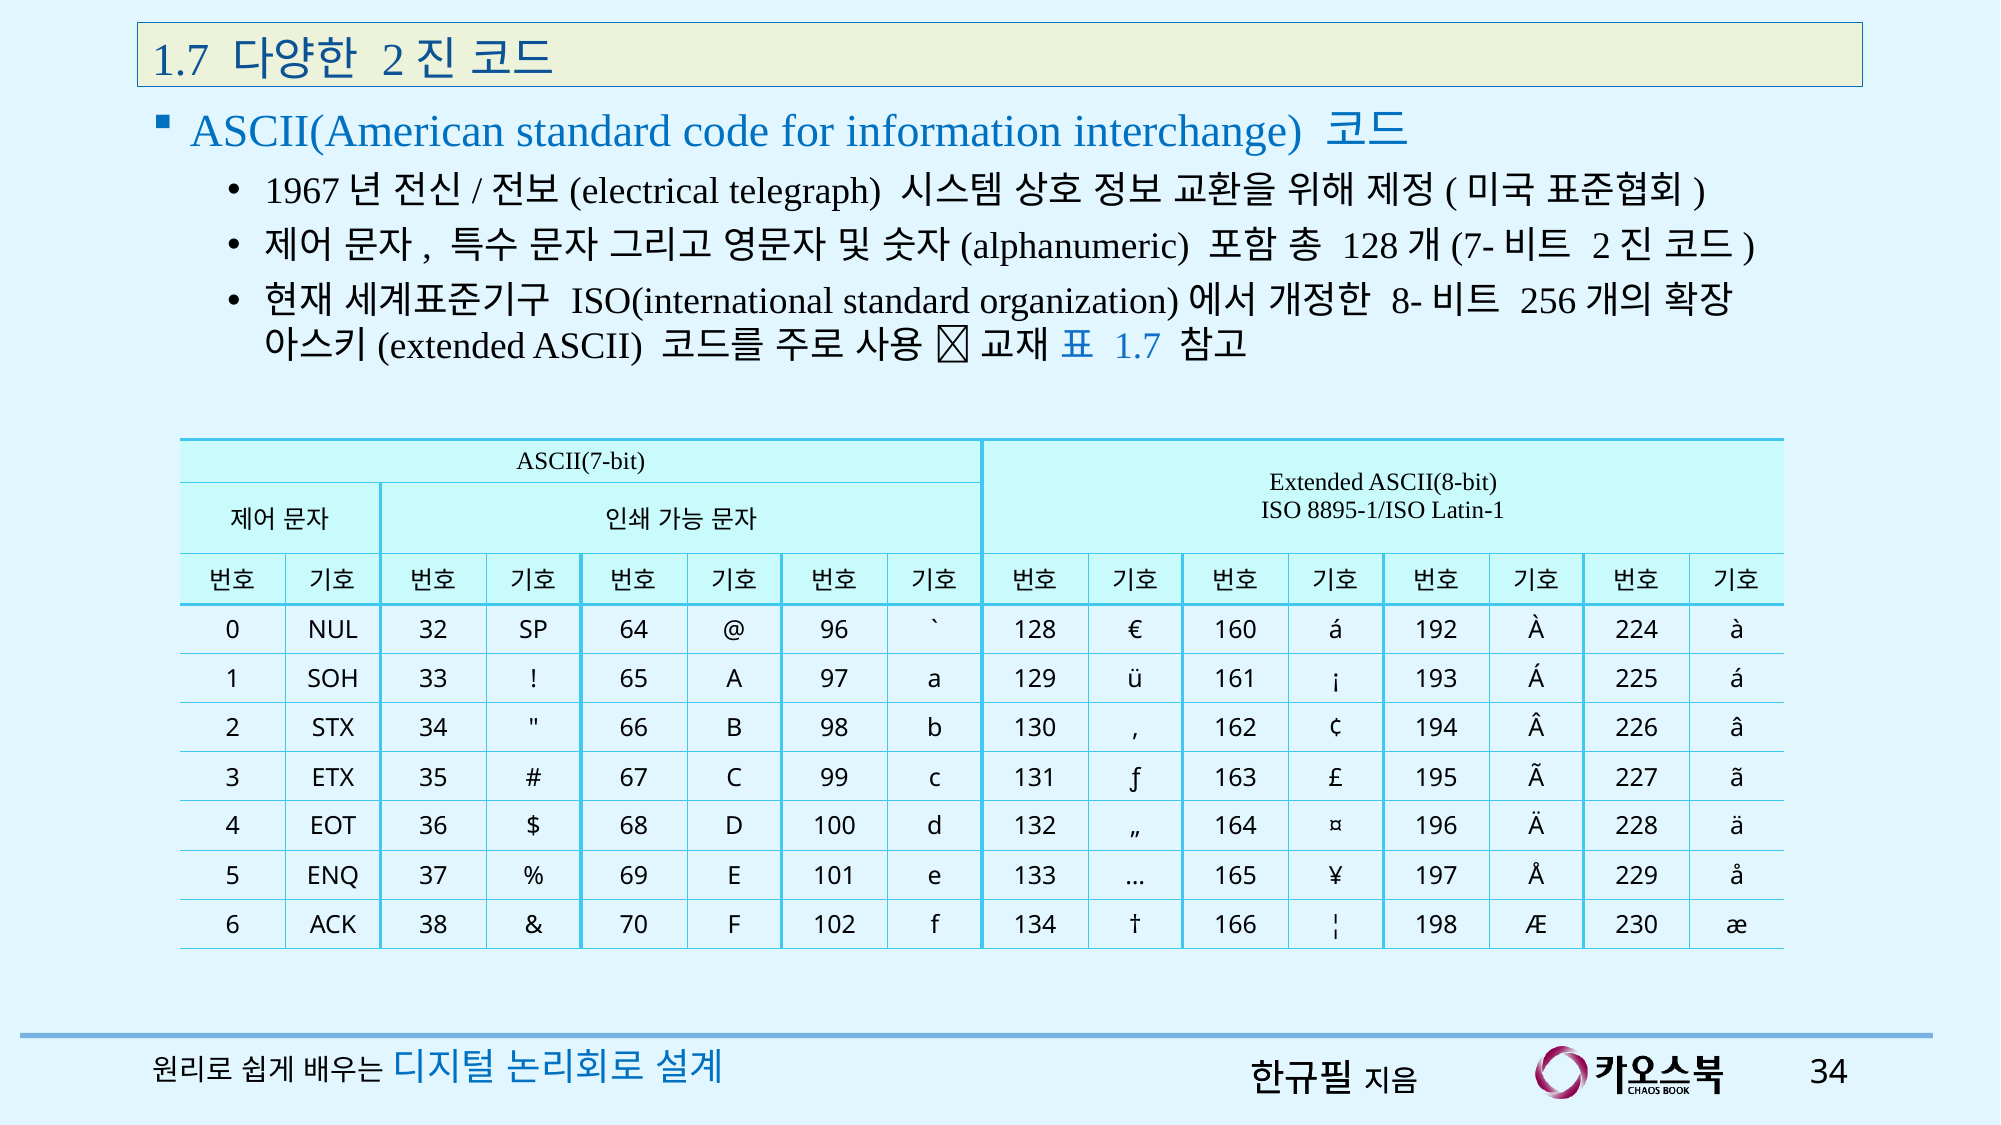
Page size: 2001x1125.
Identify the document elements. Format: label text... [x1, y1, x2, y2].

table_cell 38 [382, 900, 486, 948]
text_box 1.7 다양한 2진 코드 [137, 22, 1863, 87]
table_cell å [1690, 851, 1784, 899]
table_cell 129 [984, 654, 1088, 702]
table_cell % [487, 851, 579, 899]
table_cell † [1089, 900, 1181, 948]
table_cell 229 [1585, 851, 1689, 899]
table_cell 224 [1585, 606, 1689, 653]
table_cell 99 [783, 752, 887, 800]
table_cell 34 [382, 703, 486, 751]
table_cell B [688, 703, 780, 751]
table_cell 32 [382, 606, 486, 653]
table_cell " [487, 703, 579, 751]
table_cell ENQ [286, 851, 379, 899]
table_cell ã [1690, 752, 1784, 800]
table_cell 인쇄 가능 문자 [382, 483, 980, 553]
table_cell 기호 [286, 554, 379, 603]
table_cell 162 [1184, 703, 1288, 751]
picture [1535, 1046, 1723, 1099]
table_cell SP [487, 606, 579, 653]
table_cell A [688, 654, 780, 702]
table_cell 번호 [382, 554, 486, 603]
table_cell ¤ [1289, 801, 1382, 850]
table_cell 기호 [1490, 554, 1582, 603]
table_cell à [1690, 606, 1784, 653]
footer 원리로 쉽게 배우는 디지털 논리회로 설계 [137, 1035, 832, 1096]
table_cell 195 [1385, 752, 1489, 800]
table_cell ¦ [1289, 900, 1382, 948]
table_cell 제어 문자 [180, 483, 379, 553]
table_cell 35 [382, 752, 486, 800]
table_cell ETX [286, 752, 379, 800]
table_header Extended ASCII(8-bit) ISO 8895-1/ISO Latin-1 [984, 441, 1784, 553]
table_cell 227 [1585, 752, 1689, 800]
table_cell 160 [1184, 606, 1288, 653]
table_cell 66 [583, 703, 687, 751]
table_cell 6 [180, 900, 285, 948]
table_cell á [1289, 606, 1382, 653]
table_cell 기호 [888, 554, 980, 603]
table_cell 68 [583, 801, 687, 850]
table_cell Å [1490, 851, 1582, 899]
table_cell # [487, 752, 579, 800]
table_cell & [487, 900, 579, 948]
table_cell ` [888, 606, 980, 653]
table_cell 번호 [1585, 554, 1689, 603]
table_cell 36 [382, 801, 486, 850]
table_cell 번호 [1184, 554, 1288, 603]
table_cell á [1690, 654, 1784, 702]
table_cell Â [1490, 703, 1582, 751]
table_cell c [888, 752, 980, 800]
list ASCII(American standard code for information interchange) 코드 1967년 전신/전보(electrical telegraph) 시스템 상호 정보 교환을 위해 제정(미국 표준협회) 제어 문자, 특수 문자 그리고 영문자 및 숫자(alphanumeric) 포함 총 128개(7-비트 2진 코드) 현재 세계표준기구 ISO(international standard organization)에서 개정한 8-비트 256개의 확장 아스키(extended ASCII) 코드를 주로 사용  교재 표 1.7 참고 [137, 92, 1863, 543]
table_cell ¡ [1289, 654, 1382, 702]
table_cell ä [1690, 801, 1784, 850]
table_cell ‚ [1089, 703, 1181, 751]
table_cell 197 [1385, 851, 1489, 899]
table_cell 3 [180, 752, 285, 800]
table_cell 196 [1385, 801, 1489, 850]
slide_number 34 [1769, 1042, 1863, 1103]
table_cell € [1089, 606, 1181, 653]
table_cell NUL [286, 606, 379, 653]
table_cell C [688, 752, 780, 800]
table_cell 기호 [1089, 554, 1181, 603]
table_cell 225 [1585, 654, 1689, 702]
table_cell 131 [984, 752, 1088, 800]
table_cell D [688, 801, 780, 850]
table_cell d [888, 801, 980, 850]
table_cell ! [487, 654, 579, 702]
table_cell ¢ [1289, 703, 1382, 751]
table_cell ¥ [1289, 851, 1382, 899]
table_cell 33 [382, 654, 486, 702]
table_cell 번호 [783, 554, 887, 603]
table_cell â [1690, 703, 1784, 751]
table_cell 0 [180, 606, 285, 653]
table_cell 번호 [583, 554, 687, 603]
table_cell 67 [583, 752, 687, 800]
table_cell ü [1089, 654, 1181, 702]
table_cell 1 [180, 654, 285, 702]
table_cell 102 [783, 900, 887, 948]
table_cell £ [1289, 752, 1382, 800]
table_cell 65 [583, 654, 687, 702]
table_cell 98 [783, 703, 887, 751]
table_cell 163 [1184, 752, 1288, 800]
table_cell 96 [783, 606, 887, 653]
table_cell b [888, 703, 980, 751]
table_cell 번호 [180, 554, 285, 603]
table_cell 번호 [984, 554, 1088, 603]
table_cell 기호 [1289, 554, 1382, 603]
table_cell „ [1089, 801, 1181, 850]
table_cell 228 [1585, 801, 1689, 850]
table_cell ACK [286, 900, 379, 948]
table_cell 기호 [487, 554, 579, 603]
table_cell 37 [382, 851, 486, 899]
table_cell 164 [1184, 801, 1288, 850]
table_cell À [1490, 606, 1582, 653]
table_cell 192 [1385, 606, 1489, 653]
table_cell ƒ [1089, 752, 1181, 800]
table_cell 193 [1385, 654, 1489, 702]
table_cell Á [1490, 654, 1582, 702]
table_cell a [888, 654, 980, 702]
table_cell Ä [1490, 801, 1582, 850]
table_cell 70 [583, 900, 687, 948]
table_cell 101 [783, 851, 887, 899]
table_cell E [688, 851, 780, 899]
table_cell 64 [583, 606, 687, 653]
table_cell 97 [783, 654, 887, 702]
table_cell 166 [1184, 900, 1288, 948]
table_cell @ [688, 606, 780, 653]
table_cell 226 [1585, 703, 1689, 751]
table_cell 128 [984, 606, 1088, 653]
table_cell 161 [1184, 654, 1288, 702]
table_cell 기호 [1690, 554, 1784, 603]
table_cell 165 [1184, 851, 1288, 899]
table_cell 2 [180, 703, 285, 751]
table_cell Ã [1490, 752, 1582, 800]
table_cell 133 [984, 851, 1088, 899]
table_cell e [888, 851, 980, 899]
table_cell SOH [286, 654, 379, 702]
table_cell f [888, 900, 980, 948]
table_cell 194 [1385, 703, 1489, 751]
table_cell … [1089, 851, 1181, 899]
table_cell EOT [286, 801, 379, 850]
table_cell 5 [180, 851, 285, 899]
table_cell æ [1690, 900, 1784, 948]
table_cell Æ [1490, 900, 1582, 948]
table_cell 130 [984, 703, 1088, 751]
table_cell 198 [1385, 900, 1489, 948]
table_cell STX [286, 703, 379, 751]
table_cell 230 [1585, 900, 1689, 948]
table_cell 132 [984, 801, 1088, 850]
table_cell $ [487, 801, 579, 850]
table_cell 번호 [1385, 554, 1489, 603]
table_cell 4 [180, 801, 285, 850]
table_cell 기호 [688, 554, 780, 603]
table_cell 134 [984, 900, 1088, 948]
table_cell 69 [583, 851, 687, 899]
table_cell F [688, 900, 780, 948]
table_header ASCII(7-bit) [180, 441, 980, 482]
table_cell 100 [783, 801, 887, 850]
